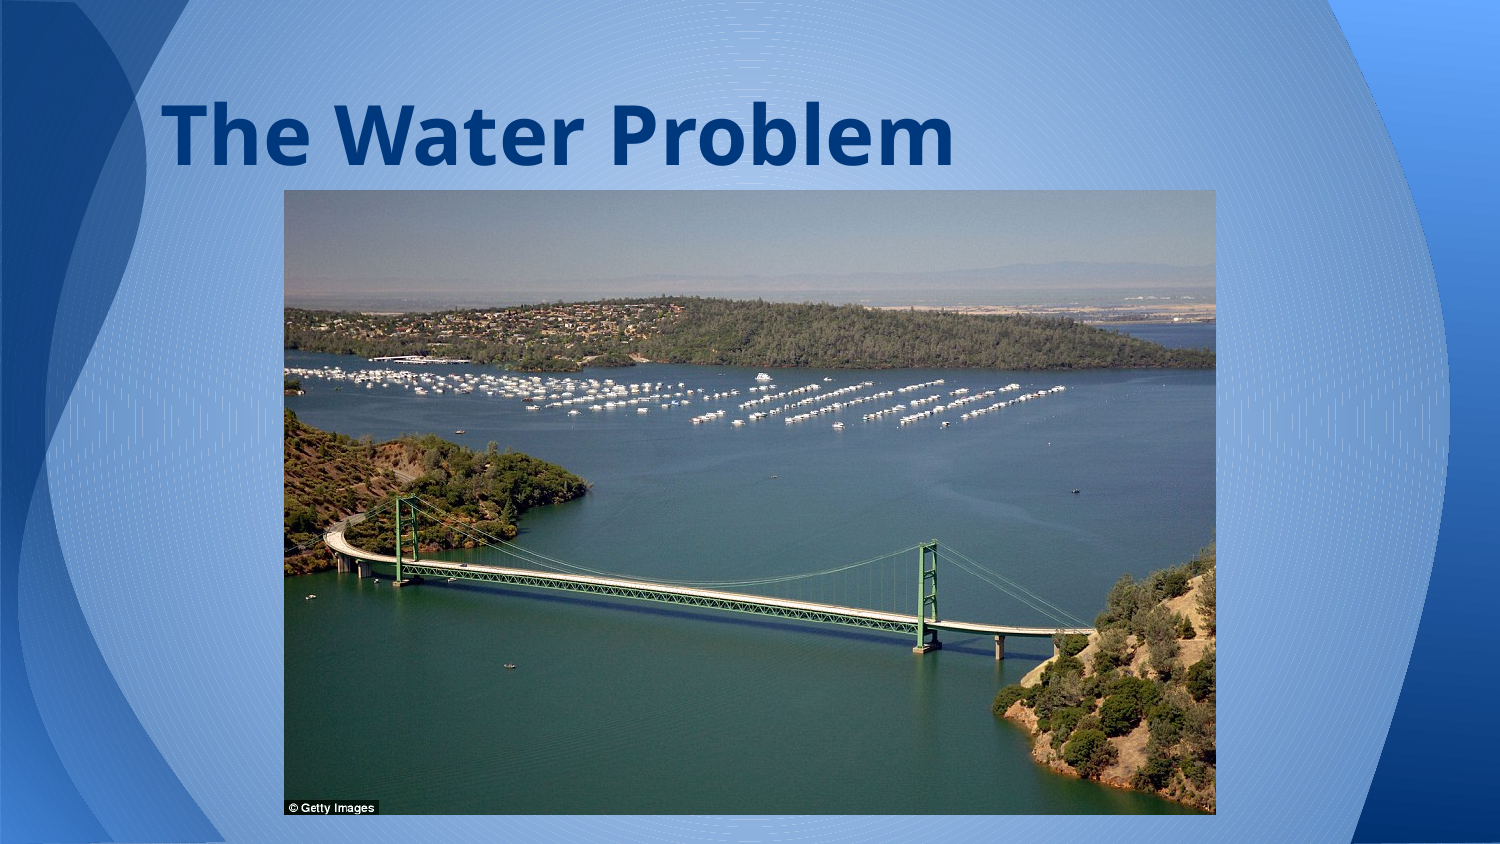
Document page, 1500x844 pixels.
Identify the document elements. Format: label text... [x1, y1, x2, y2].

title The Water Problem [145, 33, 1425, 197]
picture [284, 189, 1216, 815]
